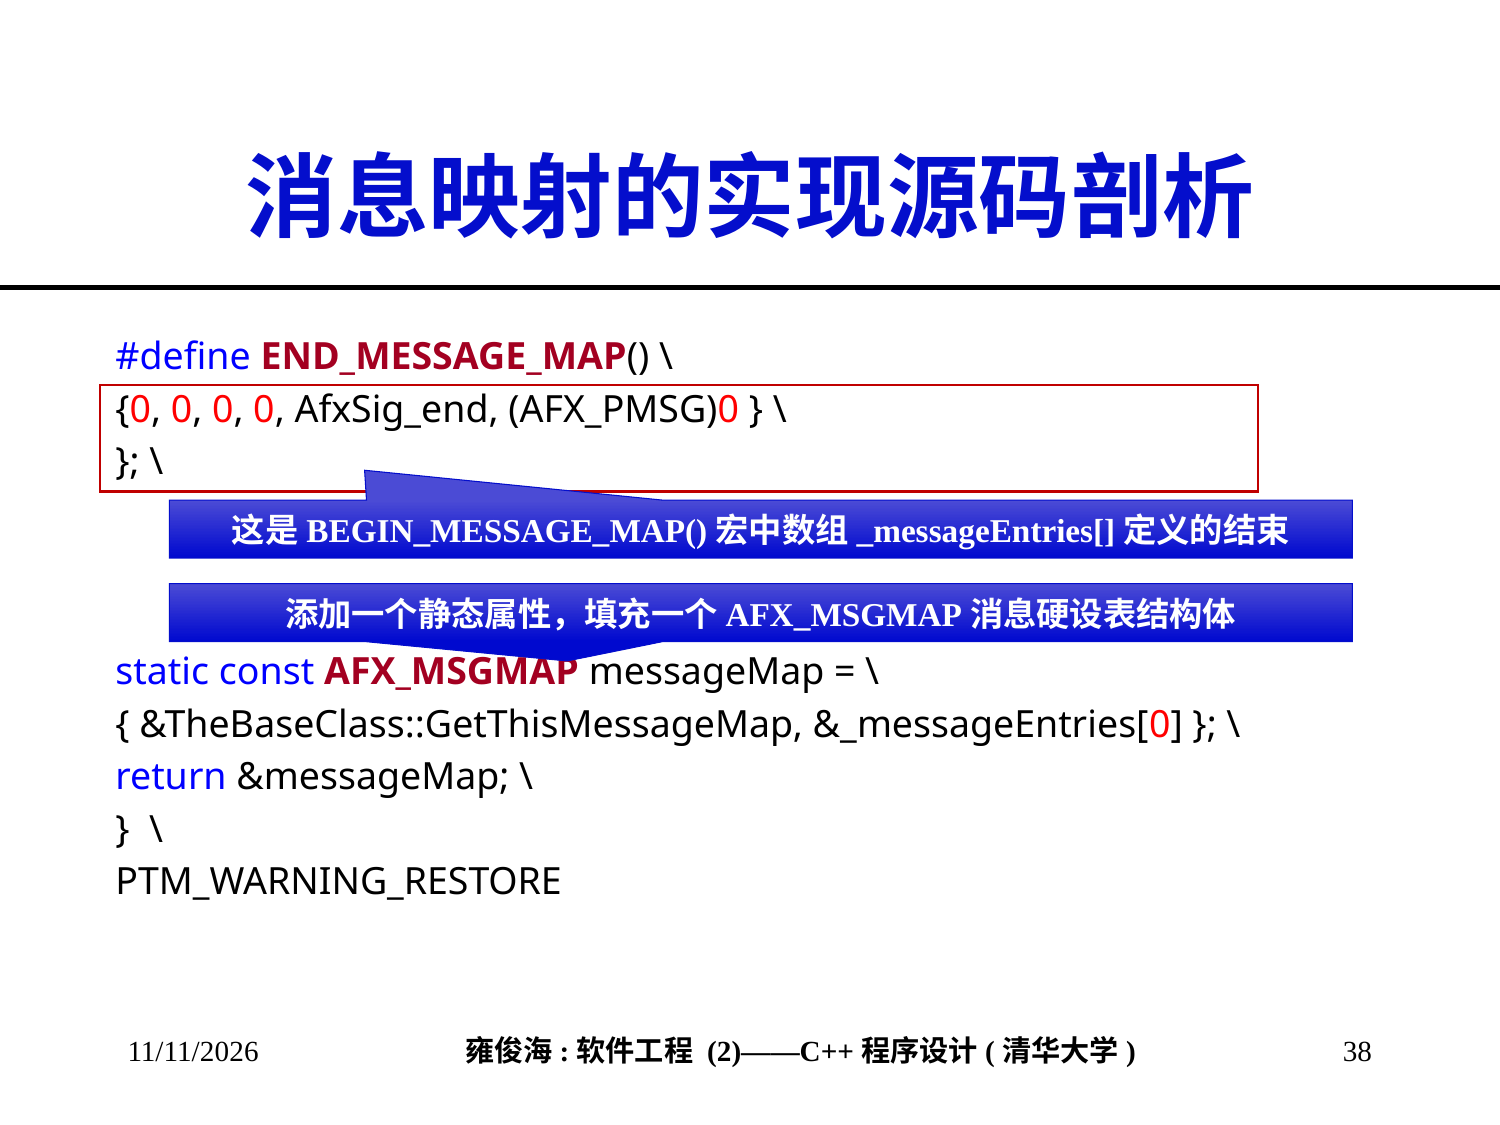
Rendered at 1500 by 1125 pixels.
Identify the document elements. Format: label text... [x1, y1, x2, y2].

text_box 这是BEGIN_MESSAGE_MAP()宏中数组_messageEntries[]定义的结束 [168, 469, 1353, 559]
title 消息映射的实现源码剖析 [112, 99, 1388, 288]
text_box 添加一个静态属性，填充一个AFX_MSGMAP消息硬设表结构体 [168, 583, 1353, 662]
list #define END_MESSAGE_MAP() \ {0, 0, 0, 0, AfxSig_end, (AFX_PMSG)0 } \ }; \ static const AFX_MSGMAP messageMap = \ { &TheBaseClass::GetThisMessageMap, &_messageEntries[0] }; \ return &messageMap; \ } \ PTM_WARNING_RESTORE [100, 324, 1412, 1000]
text_box [99, 384, 1259, 493]
slide_number 38 [1074, 1025, 1388, 1100]
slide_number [112, 1025, 425, 1100]
